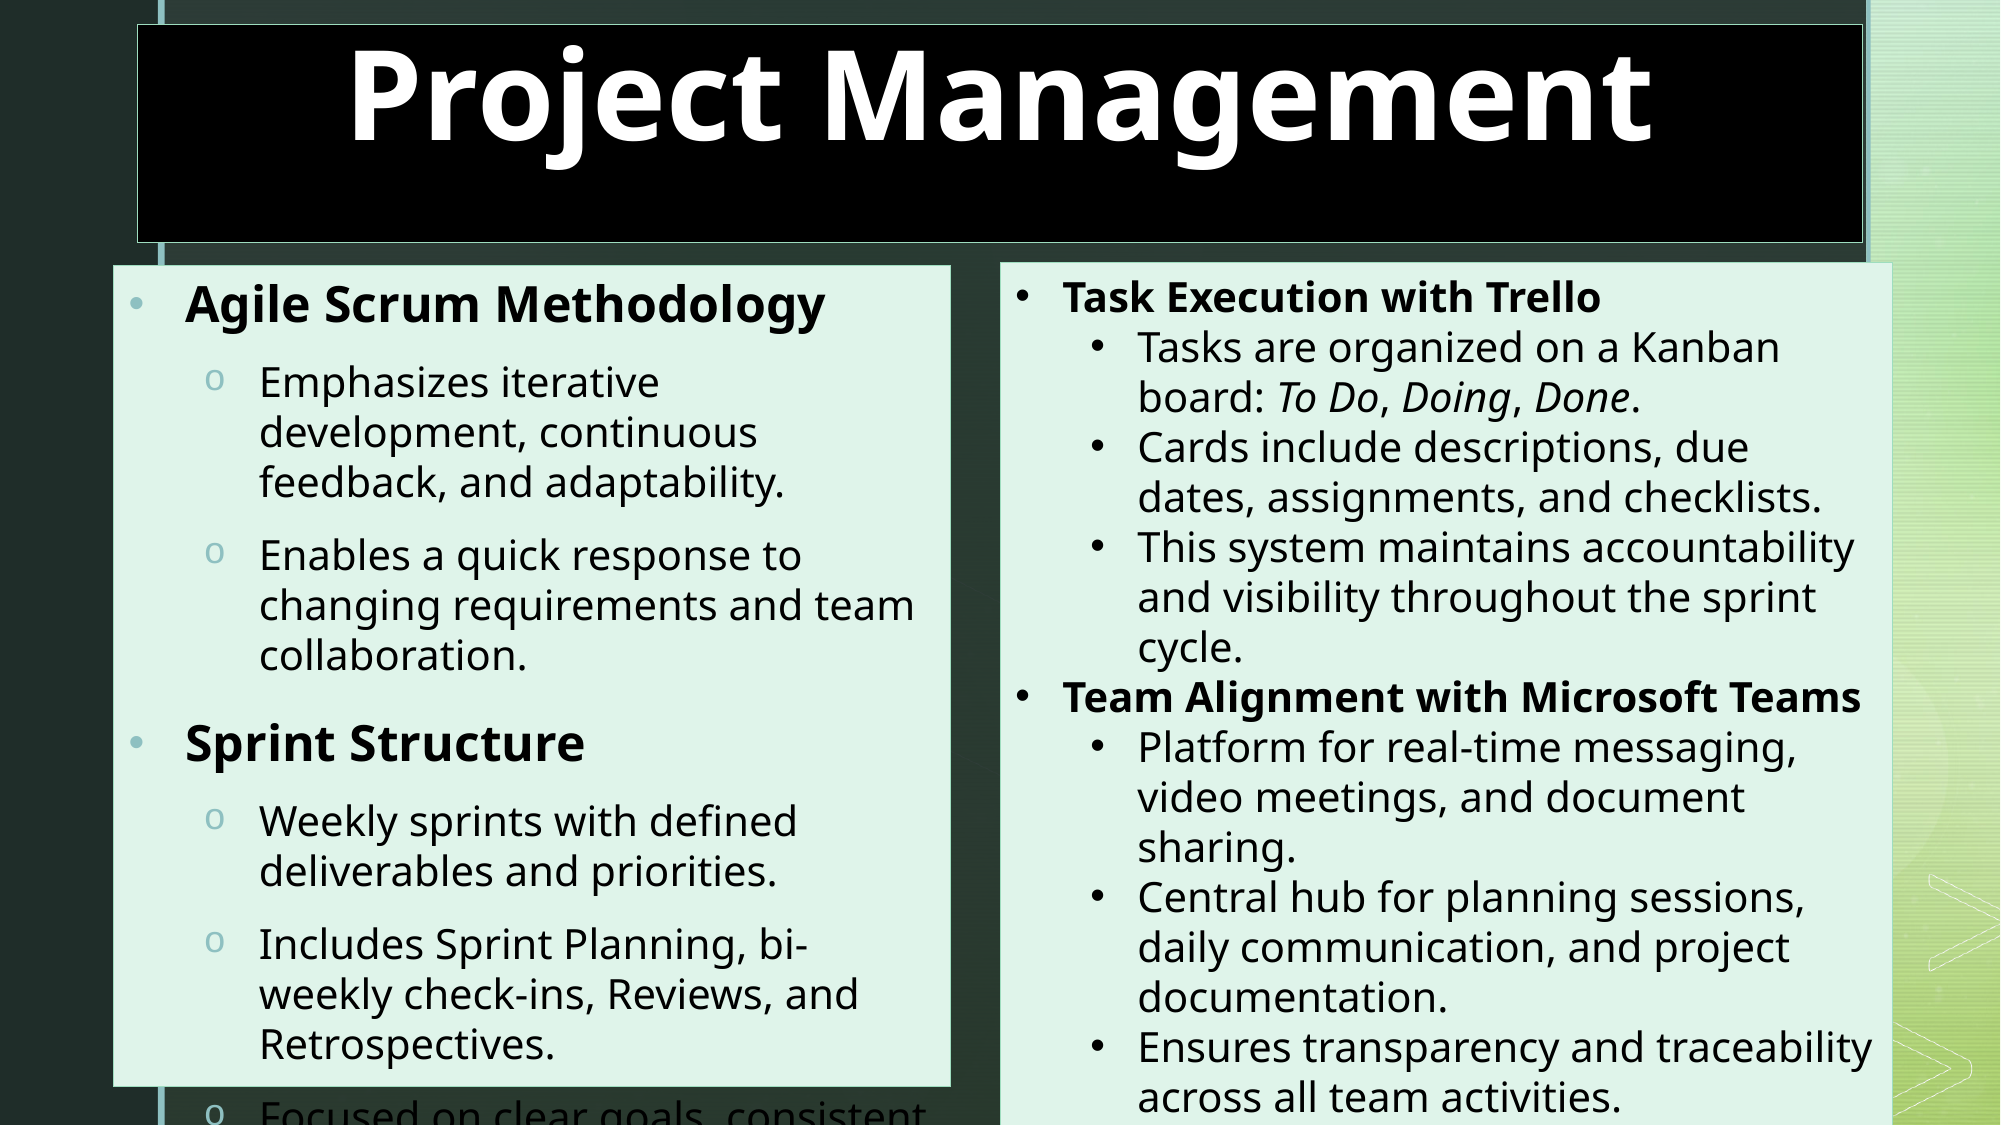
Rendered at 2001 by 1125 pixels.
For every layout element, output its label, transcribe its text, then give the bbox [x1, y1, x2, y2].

title Project Management [137, 24, 1863, 243]
picture [1871, 0, 2001, 1125]
text_box Task Execution with Trello Tasks are organized on a Kanban board: To Do, Doing, Done. Cards include descriptions, due dates, assignments, and checklists. This system maintains accountability and visibility throughout the sprint cycle. Team Alignment with Microsoft Teams Platform for real-time messaging, video meetings, and document sharing. Central hub for planning sessions, daily communication, and project documentation. Ensures transparency and traceability across all team activities. [1000, 262, 1893, 1125]
list Agile Scrum Methodology Emphasizes iterative development, continuous feedback, and adaptability. Enables a quick response to changing requirements and team collaboration. Sprint Structure Weekly sprints with defined deliverables and priorities. Includes Sprint Planning, bi-weekly check-ins, Reviews, and Retrospectives. Focused on clear goals, consistent progress, and process improvement. [113, 265, 951, 1087]
